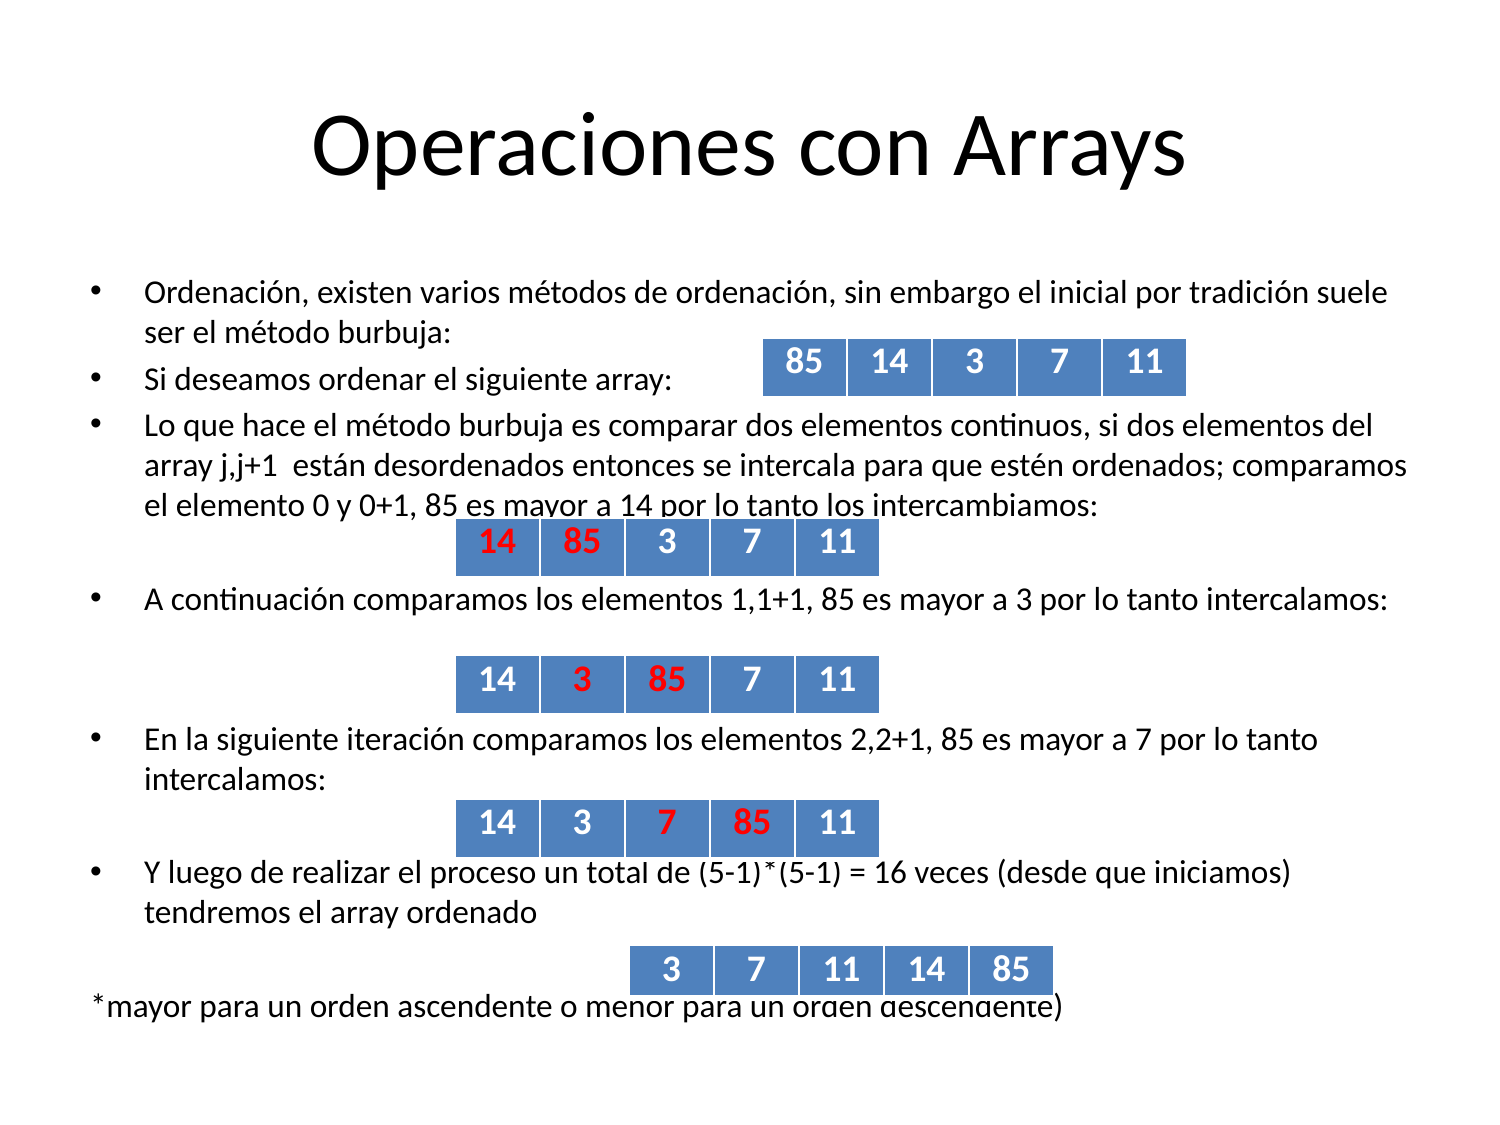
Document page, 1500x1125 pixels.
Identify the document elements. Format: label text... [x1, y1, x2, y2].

table_header 3 [541, 800, 624, 857]
table_header 3 [541, 656, 624, 713]
table_header 3 [630, 946, 713, 995]
list Ordenación, existen varios métodos de ordenación, sin embargo el inicial por tradición suele ser el método burbuja: Si deseamos ordenar el siguiente array: Lo que hace el método burbuja es comparar dos elementos continuos, si dos elementos del array j,j+1 están desordenados entonces se intercala para que estén ordenados; comparamos el elemento 0 y 0+1, 85 es mayor a 14 por lo tanto los intercambiamos: A continuación comparamos los elementos 1,1+1, 85 es mayor a 3 por lo tanto intercalamos: En la siguiente iteración comparamos los elementos 2,2+1, 85 es mayor a 7 por lo tanto intercalamos: Y luego de realizar el proceso un total de (5-1)*(5-1) = 16 veces (desde que iniciamos) tendremos el array ordenado *mayor para un orden ascendente o menor para un orden descendente) [75, 262, 1425, 1071]
table_header 85 [541, 519, 624, 576]
table_header 14 [456, 656, 539, 713]
table_header 14 [885, 946, 968, 995]
table_header 7 [1018, 339, 1101, 396]
table_header 14 [848, 339, 931, 396]
table_header 14 [456, 800, 539, 857]
table_header 7 [626, 800, 709, 857]
table_header 11 [796, 519, 879, 576]
table_header 11 [796, 800, 879, 857]
table_header 7 [715, 946, 798, 995]
table_header 11 [796, 656, 879, 713]
table_header 11 [800, 946, 883, 995]
table_header 3 [933, 339, 1016, 396]
table_header 11 [1103, 339, 1186, 396]
table_header 3 [626, 519, 709, 576]
table_header 85 [970, 946, 1053, 995]
table_header 85 [763, 339, 846, 396]
table_header 7 [711, 656, 794, 713]
title Operaciones con Arrays [75, 45, 1425, 233]
table_header 85 [711, 800, 794, 857]
table_header 14 [456, 519, 539, 576]
table_header 7 [711, 519, 794, 576]
table_header 85 [626, 656, 709, 713]
